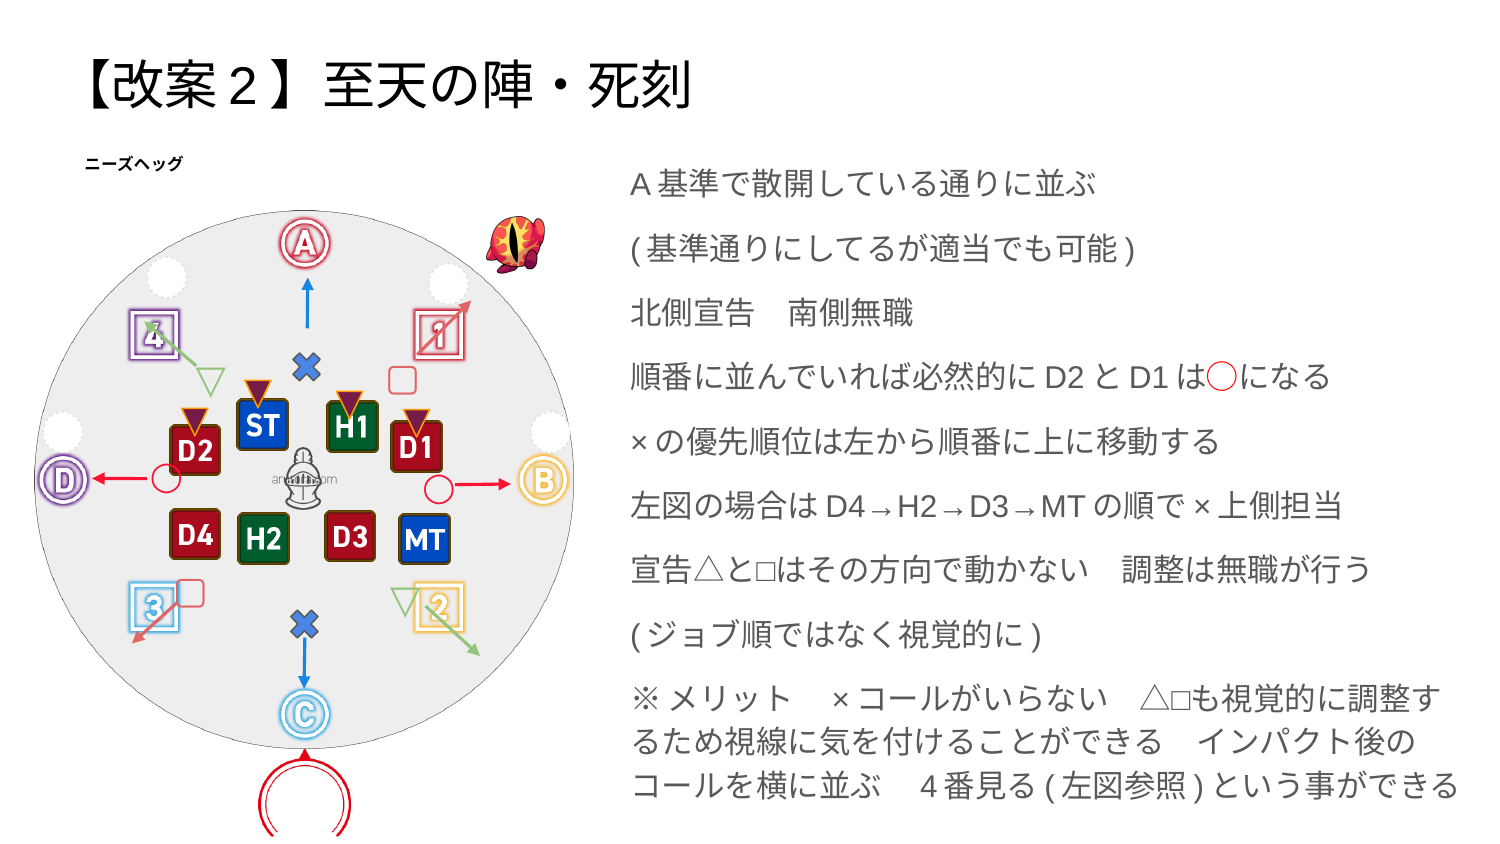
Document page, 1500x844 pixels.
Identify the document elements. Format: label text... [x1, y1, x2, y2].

picture [17, 197, 589, 837]
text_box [425, 605, 481, 657]
title 【改案2】至天の陣・死刻 [43, 36, 1441, 131]
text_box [131, 602, 177, 644]
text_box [143, 320, 197, 366]
text_box ニーズヘッグ [69, 143, 251, 184]
list A基準で散開している通りに並ぶ (基準通りにしてるが適当でも可能) 北側宣告 南側無職 順番に並んでいれば必然的にD2とD1は◯になる ×の優先順位は左から順番に上に移動する 左図の場合はD4→H2→D3→MTの順で×上側担当 宣告△と□はその方向で動かない 調整は無職が行う (ジョブ順ではなく視覚的に) ※メリット ×コールがいらない △□も視覚的に調整するため視線に気を付けることができる インパクト後のコールを横に並ぶ 4番見る(左図参照)という事ができる [615, 143, 1480, 837]
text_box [416, 300, 472, 355]
